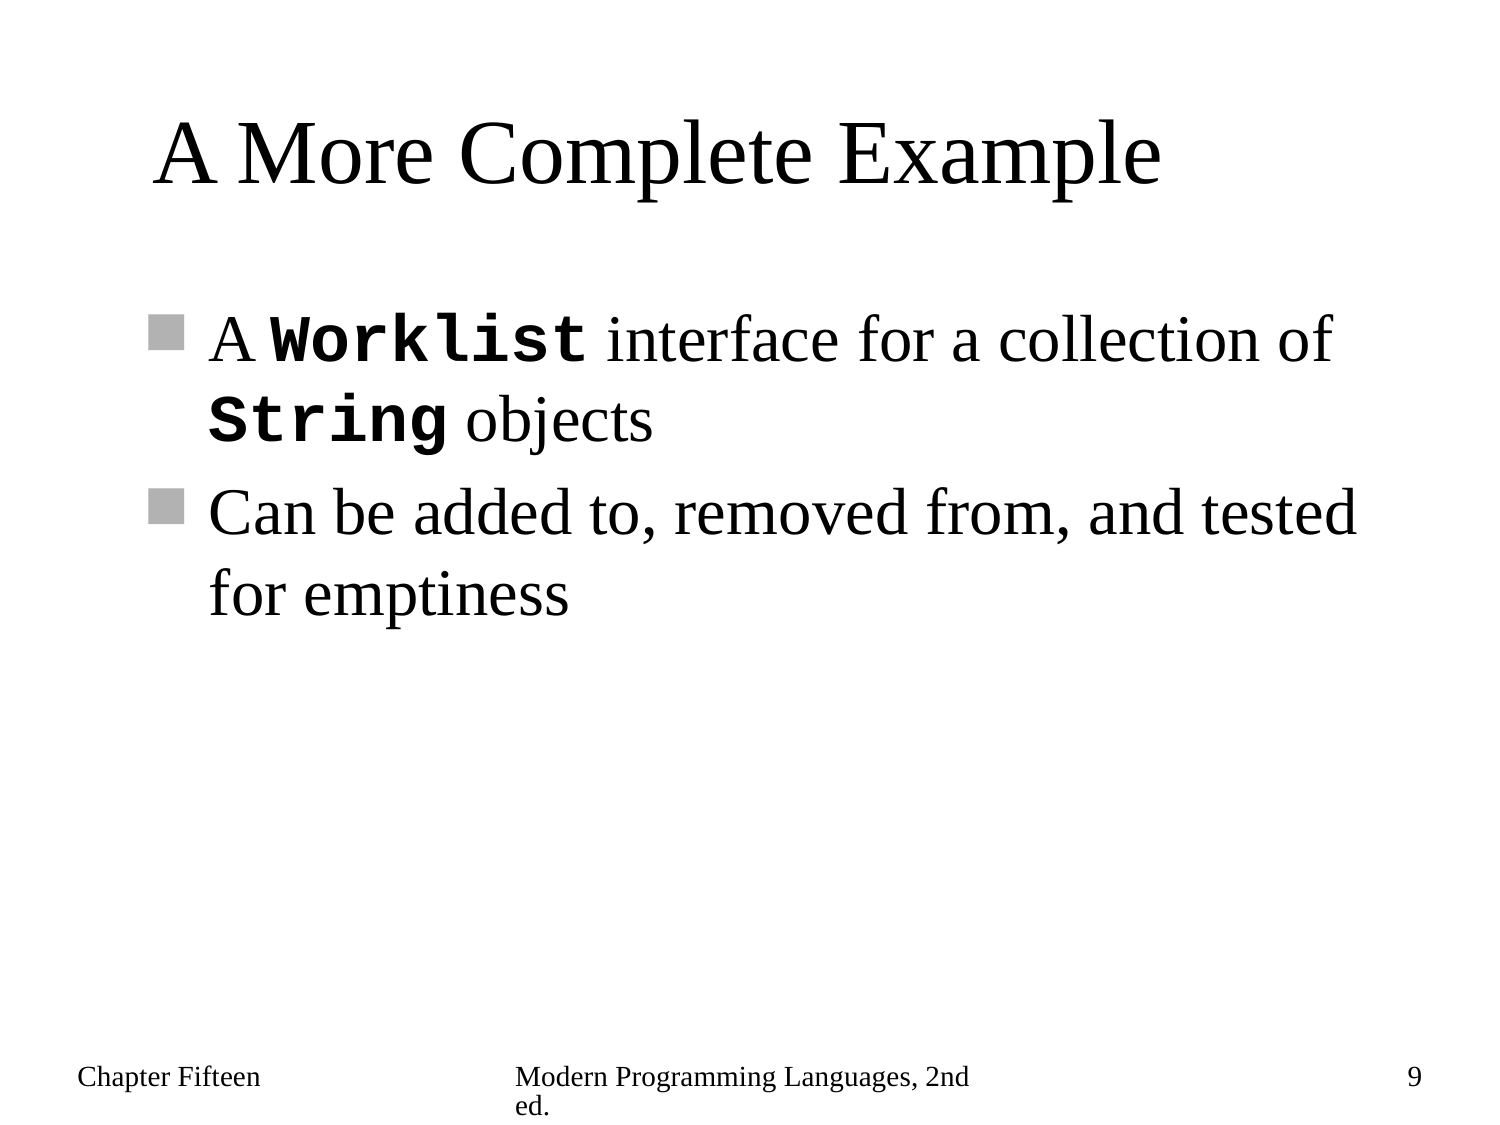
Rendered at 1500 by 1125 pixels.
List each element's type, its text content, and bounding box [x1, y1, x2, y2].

slide_number Chapter Fifteen [62, 1036, 401, 1113]
list A Worklist interface for a collection of String objects Can be added to, removed from, and tested for emptiness [137, 287, 1413, 963]
footer Modern Programming Languages, 2nd ed. [499, 1036, 1001, 1113]
title A More Complete Example [137, 56, 1413, 238]
slide_number 9 [1124, 1036, 1438, 1113]
